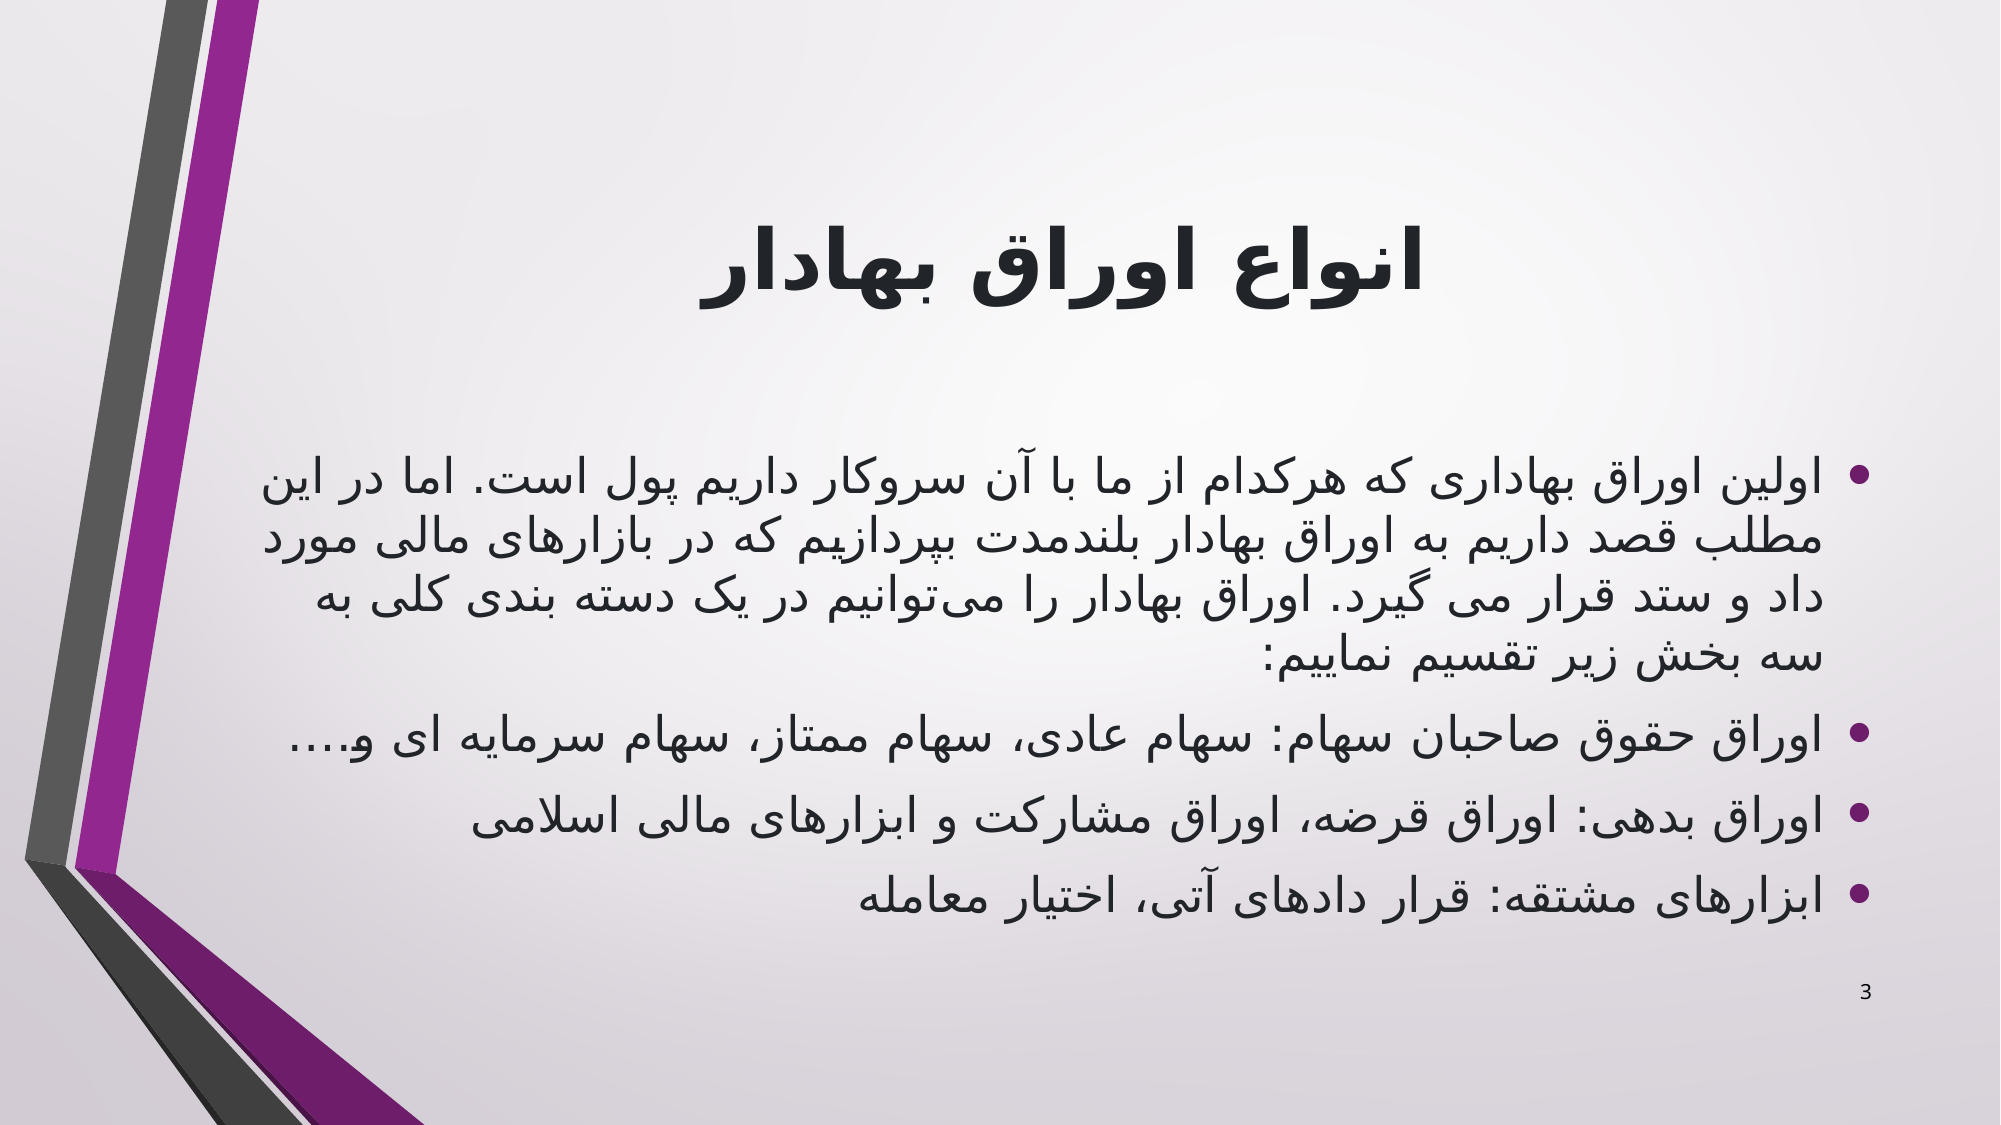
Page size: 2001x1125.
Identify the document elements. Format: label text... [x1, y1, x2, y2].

title انواع اوراق بهادار [243, 112, 1887, 400]
list اولین اوراق بهاداری که هرکدام از ما با آن سروکار داریم پول است. اما در این مطلب قصد داریم به اوراق بهادار بلندمدت بپردازیم که در بازارهای مالی مورد داد و ستد قرار می گیرد. اوراق بهادار را می‌توانیم در یک دسته بندی کلی به سه بخش زیر تقسیم نماییم: اوراق حقوق صاحبان سهام: سهام عادی، سهام ممتاز، سهام سرمایه ای و…. اوراق بدهی: اوراق قرضه، اوراق مشارکت و ابزارهای مالی اسلامی ابزارهای مشتقه: قرار دادهای آتی، اختیار معامله [243, 437, 1887, 950]
slide_number 3 [1796, 962, 1887, 1023]
